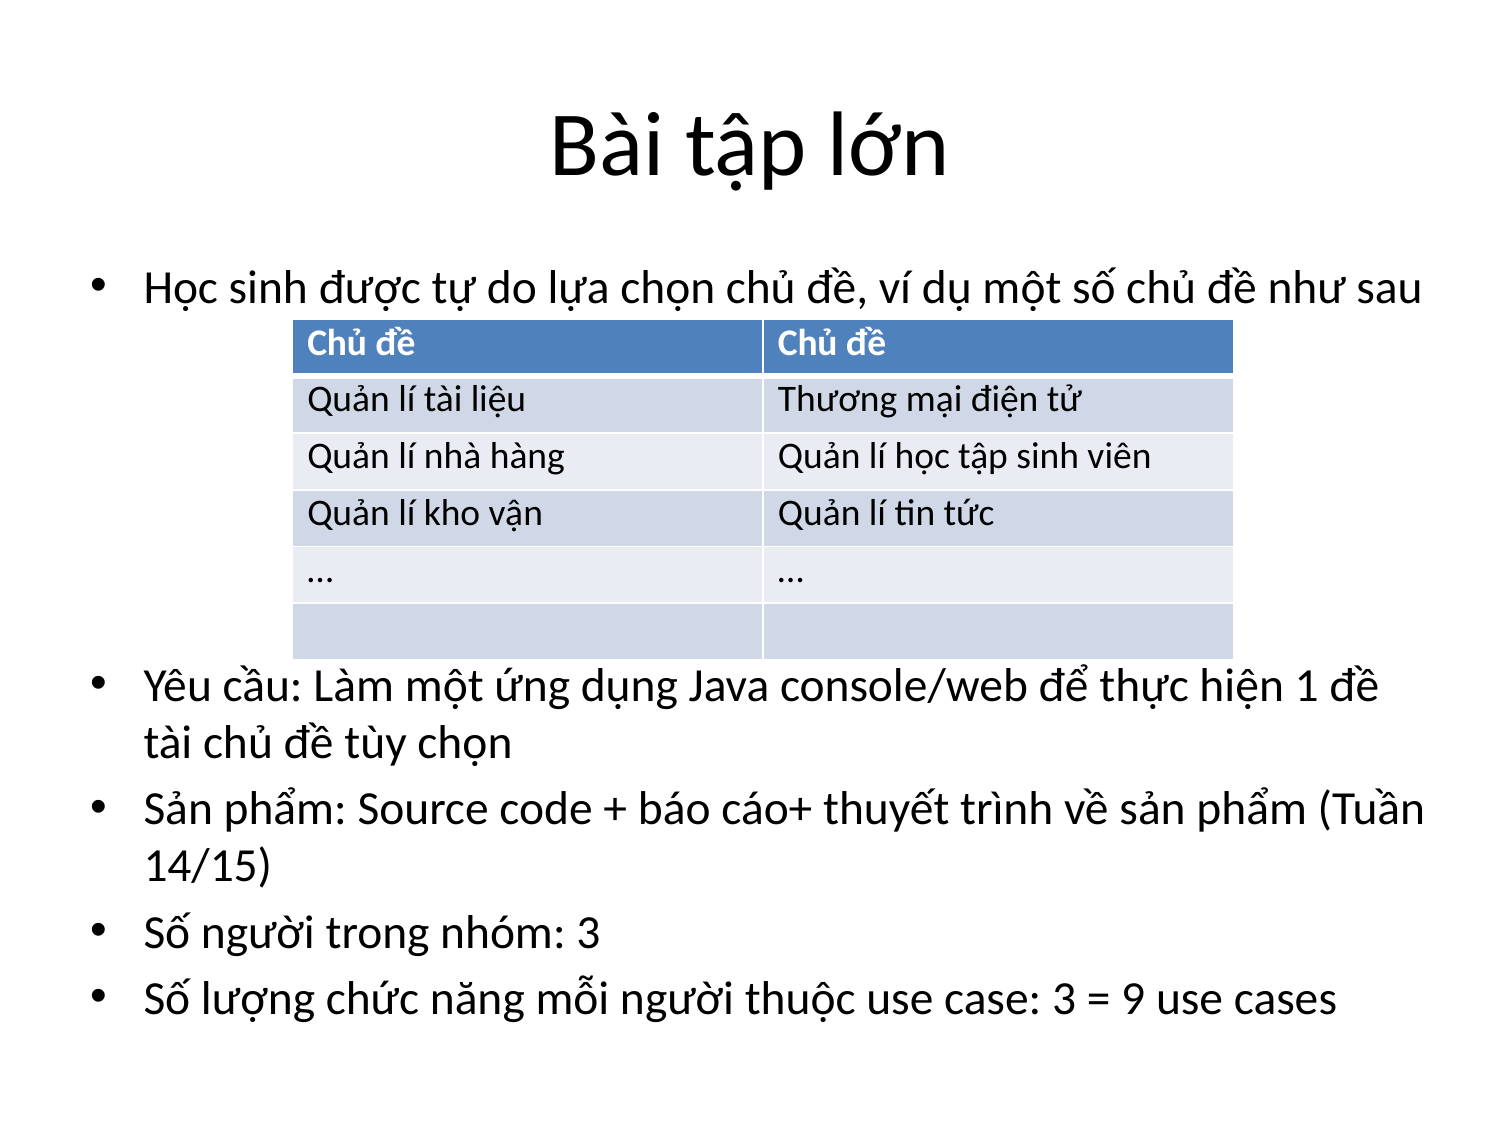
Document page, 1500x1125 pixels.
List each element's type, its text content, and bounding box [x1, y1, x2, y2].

table_cell Quản lí tài liệu [293, 379, 762, 432]
table_cell Quản lí học tập sinh viên [764, 434, 1233, 489]
table_cell [293, 604, 762, 659]
table_cell … [293, 547, 762, 602]
table_cell [764, 604, 1233, 659]
table_cell Quản lí tin tức [764, 491, 1233, 546]
list Học sinh được tự do lựa chọn chủ đề, ví dụ một số chủ đề như sau Yêu cầu: Làm một ứng dụng Java console/web để thực hiện 1 đề tài chủ đề tùy chọn Sản phẩm: Source code + báo cáo+ thuyết trình về sản phẩm (Tuần 14/15) Số người trong nhóm: 3 Số lượng chức năng mỗi người thuộc use case: 3 = 9 use cases [75, 248, 1449, 1080]
table_cell Quản lí nhà hàng [293, 434, 762, 489]
title Bài tập lớn [75, 45, 1425, 233]
table_cell Thương mại điện tử [764, 379, 1233, 432]
table_header Chủ đề [293, 320, 762, 373]
table_cell Quản lí kho vận [293, 491, 762, 546]
table_cell … [764, 547, 1233, 602]
table_header Chủ đề [764, 320, 1233, 373]
